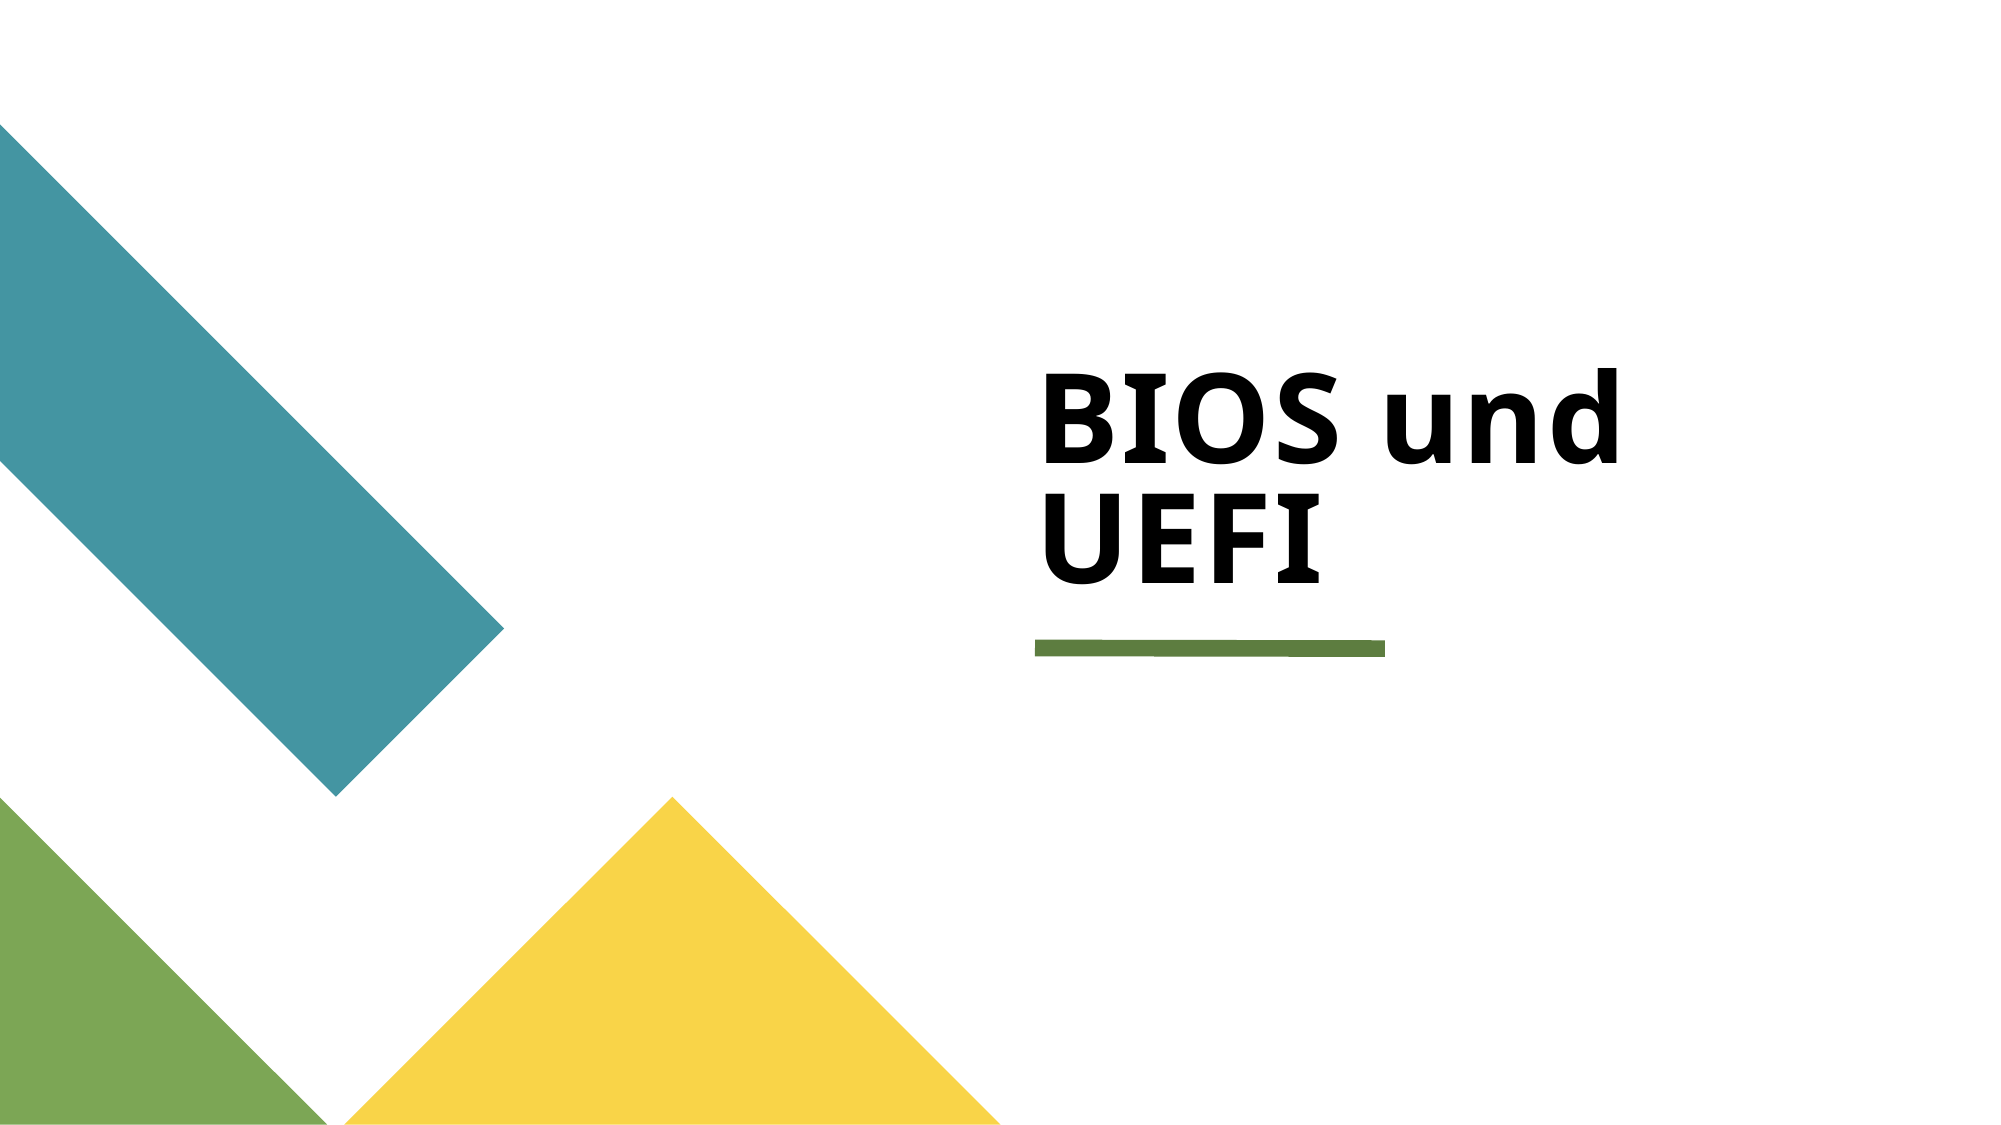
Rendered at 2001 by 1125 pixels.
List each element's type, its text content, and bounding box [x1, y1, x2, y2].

title BIOS und UEFI [1035, 67, 1936, 608]
